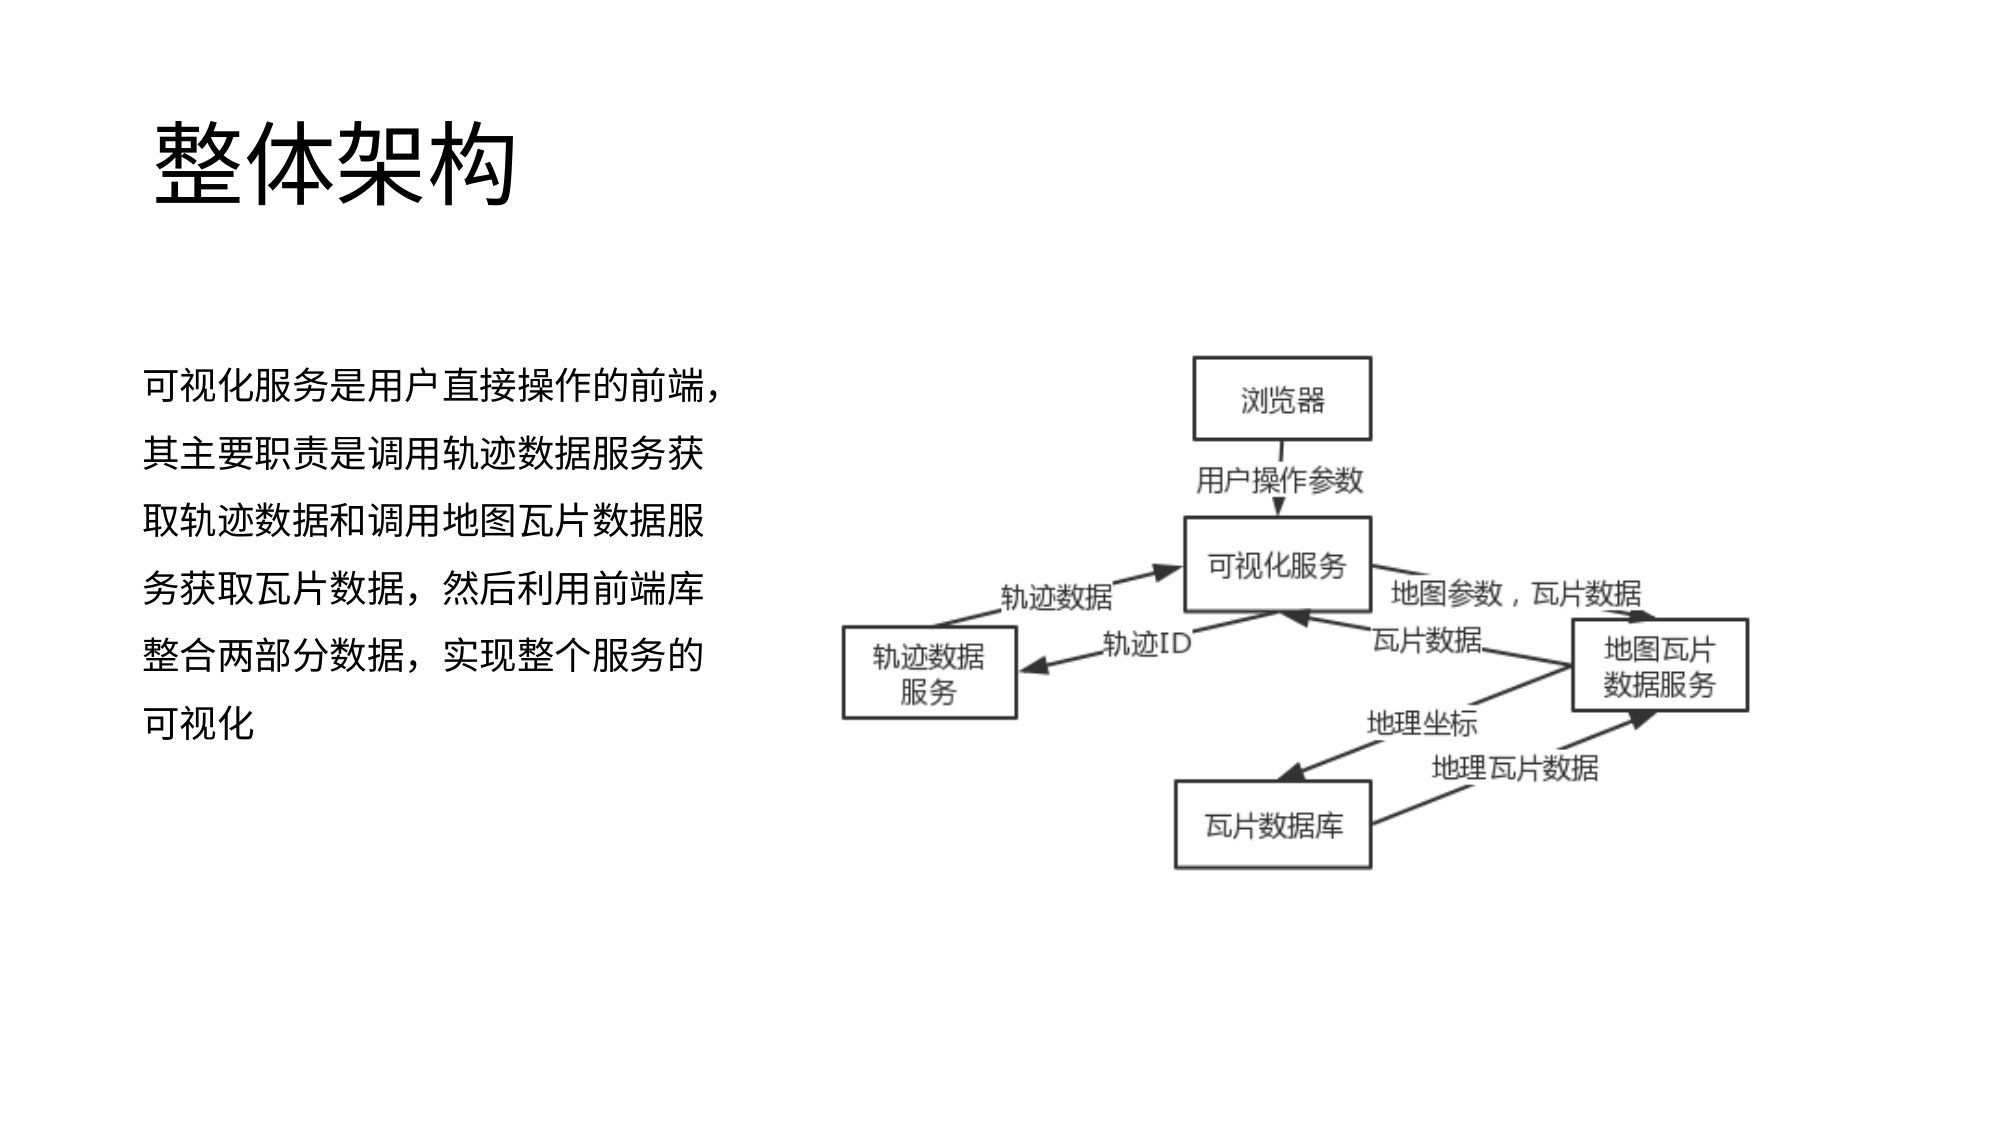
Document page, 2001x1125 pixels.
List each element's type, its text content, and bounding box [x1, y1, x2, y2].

text_box 可视化服务是用户直接操作的前端，其主要职责是调用轨迹数据服务获取轨迹数据和调用地图瓦片数据服务获取瓦片数据，然后利用前端库整合两部分数据，实现整个服务的可视化 [127, 332, 755, 753]
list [755, 269, 1863, 984]
title 整体架构 [137, 59, 1863, 278]
